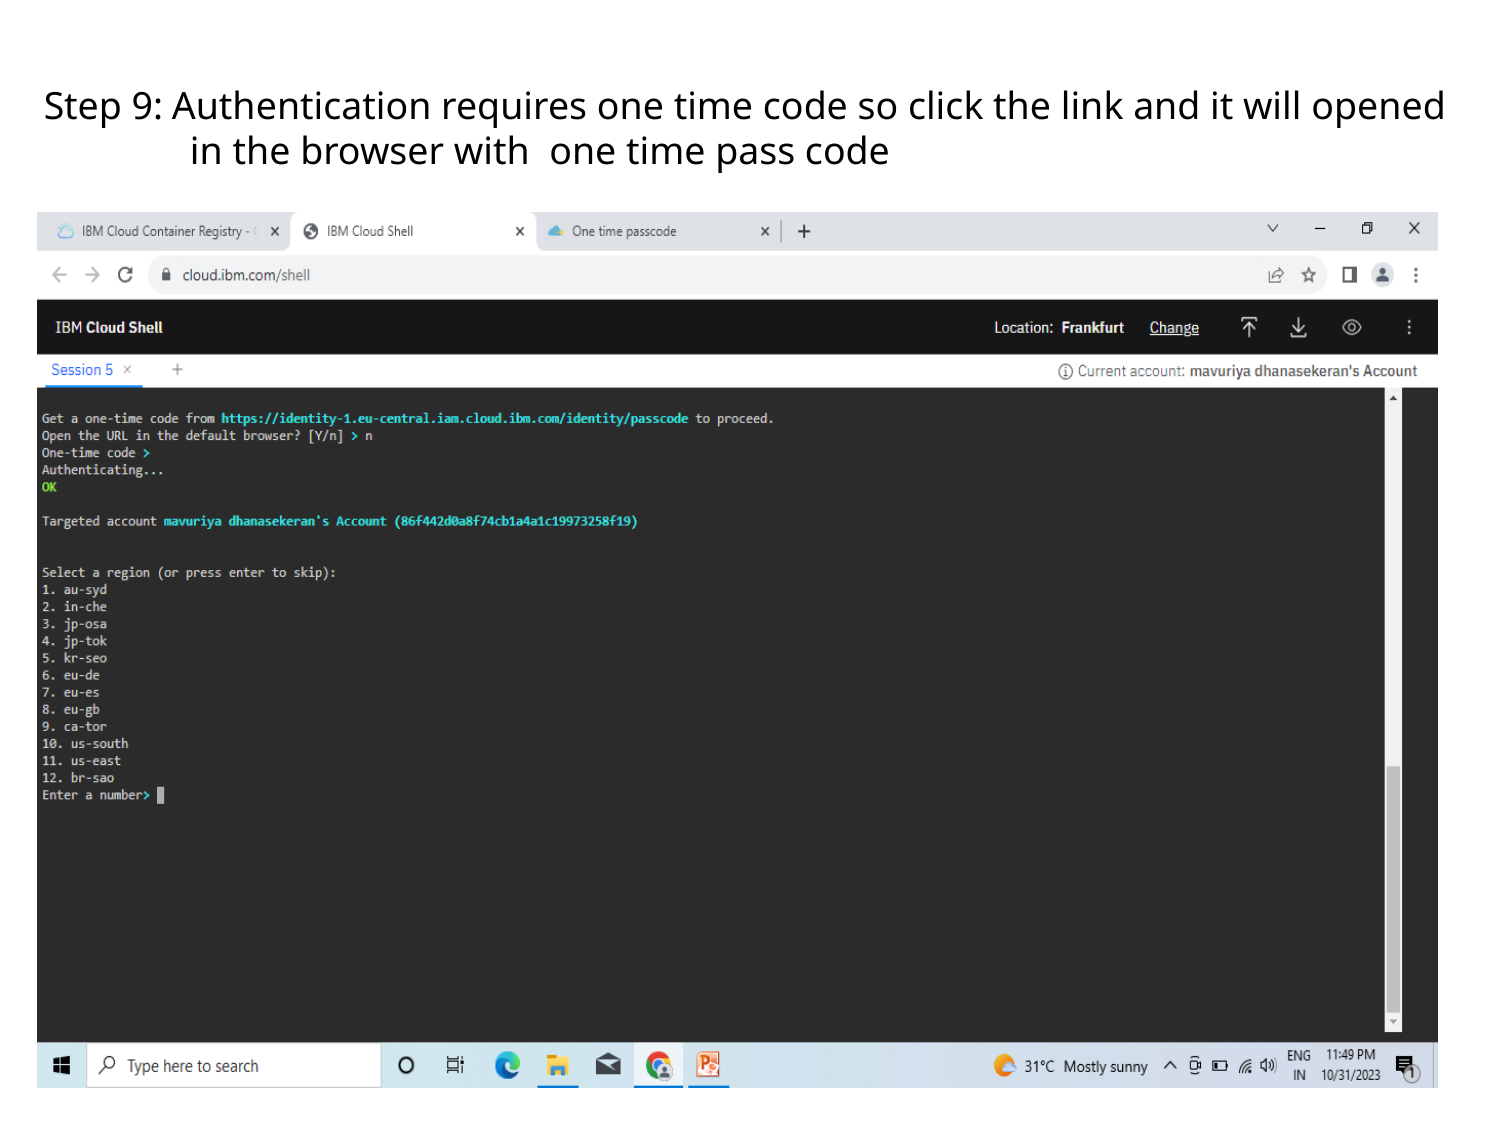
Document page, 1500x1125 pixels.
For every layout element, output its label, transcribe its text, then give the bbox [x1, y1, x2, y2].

picture [37, 212, 1438, 1088]
text_box Step 9: Authentication requires one time code so click the link and it will opened in the browser with one time pass code [29, 74, 1473, 180]
